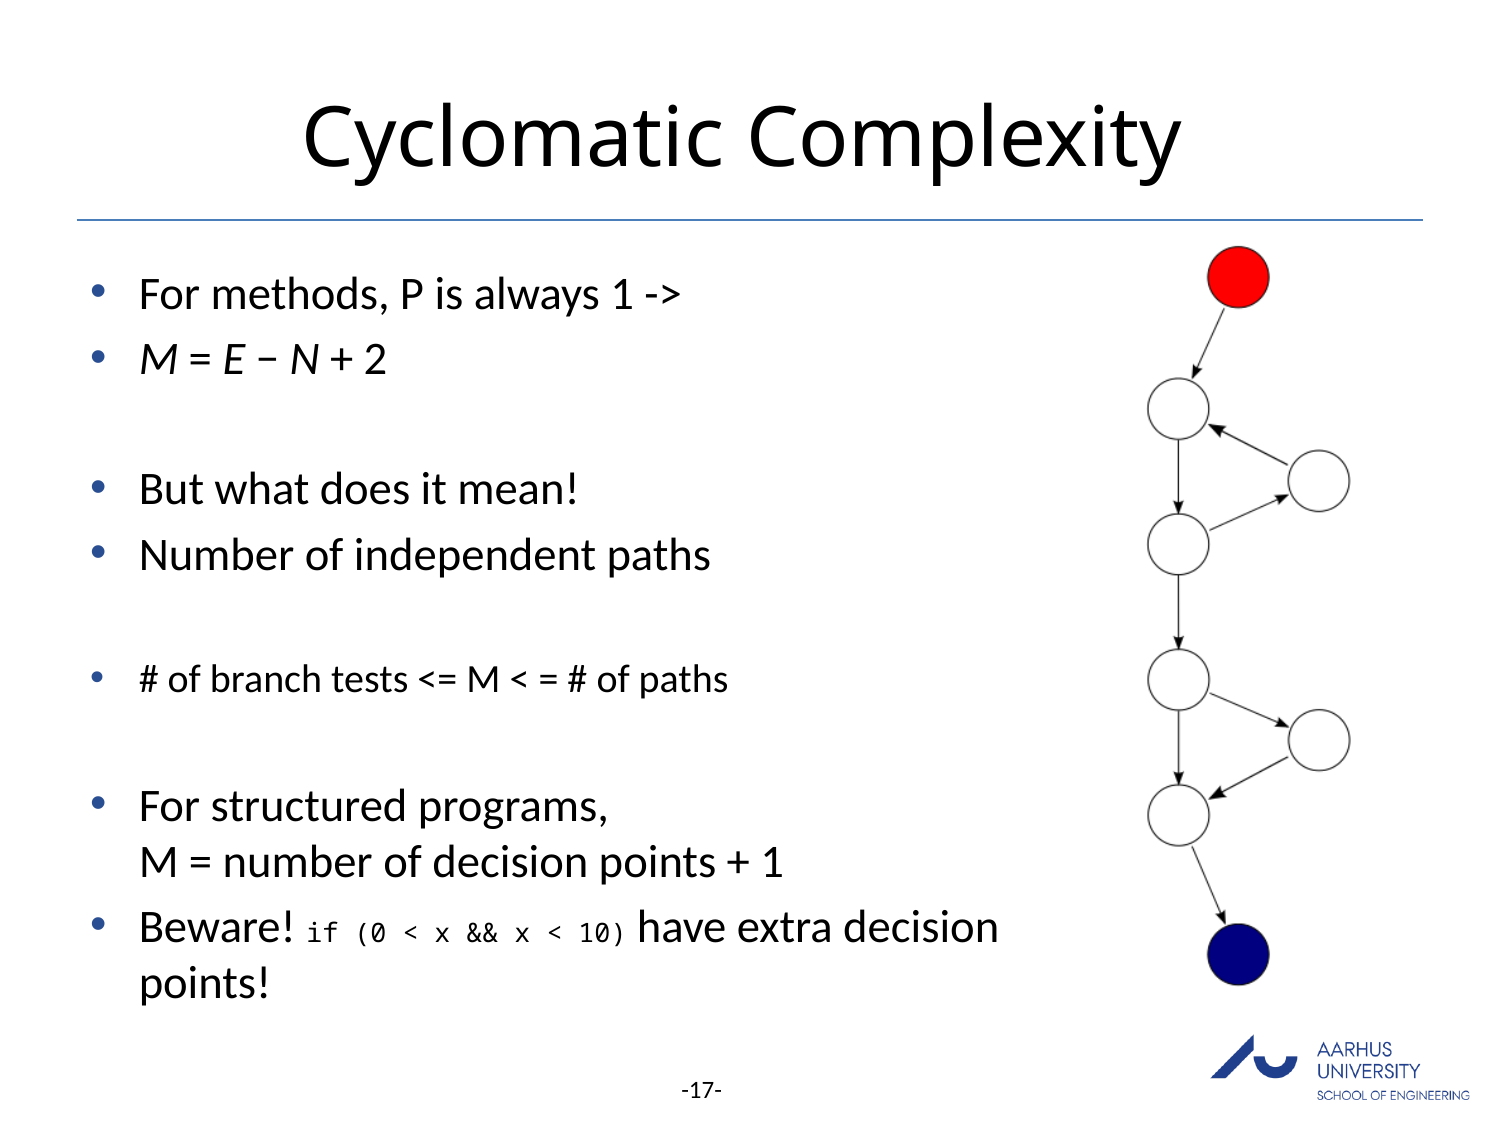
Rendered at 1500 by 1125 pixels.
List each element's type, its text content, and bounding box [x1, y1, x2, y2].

picture [1210, 1034, 1470, 1100]
list For methods, P is always 1 -> M = E − N + 2 But what does it mean! Number of independent paths # of branch tests <= M < = # of paths For structured programs, M = number of decision points + 1 Beware! if (0 < x && x < 10) have extra decision points! [75, 255, 1069, 1024]
picture [938, 231, 1500, 988]
title Cyclomatic Complexity [147, 39, 1359, 228]
